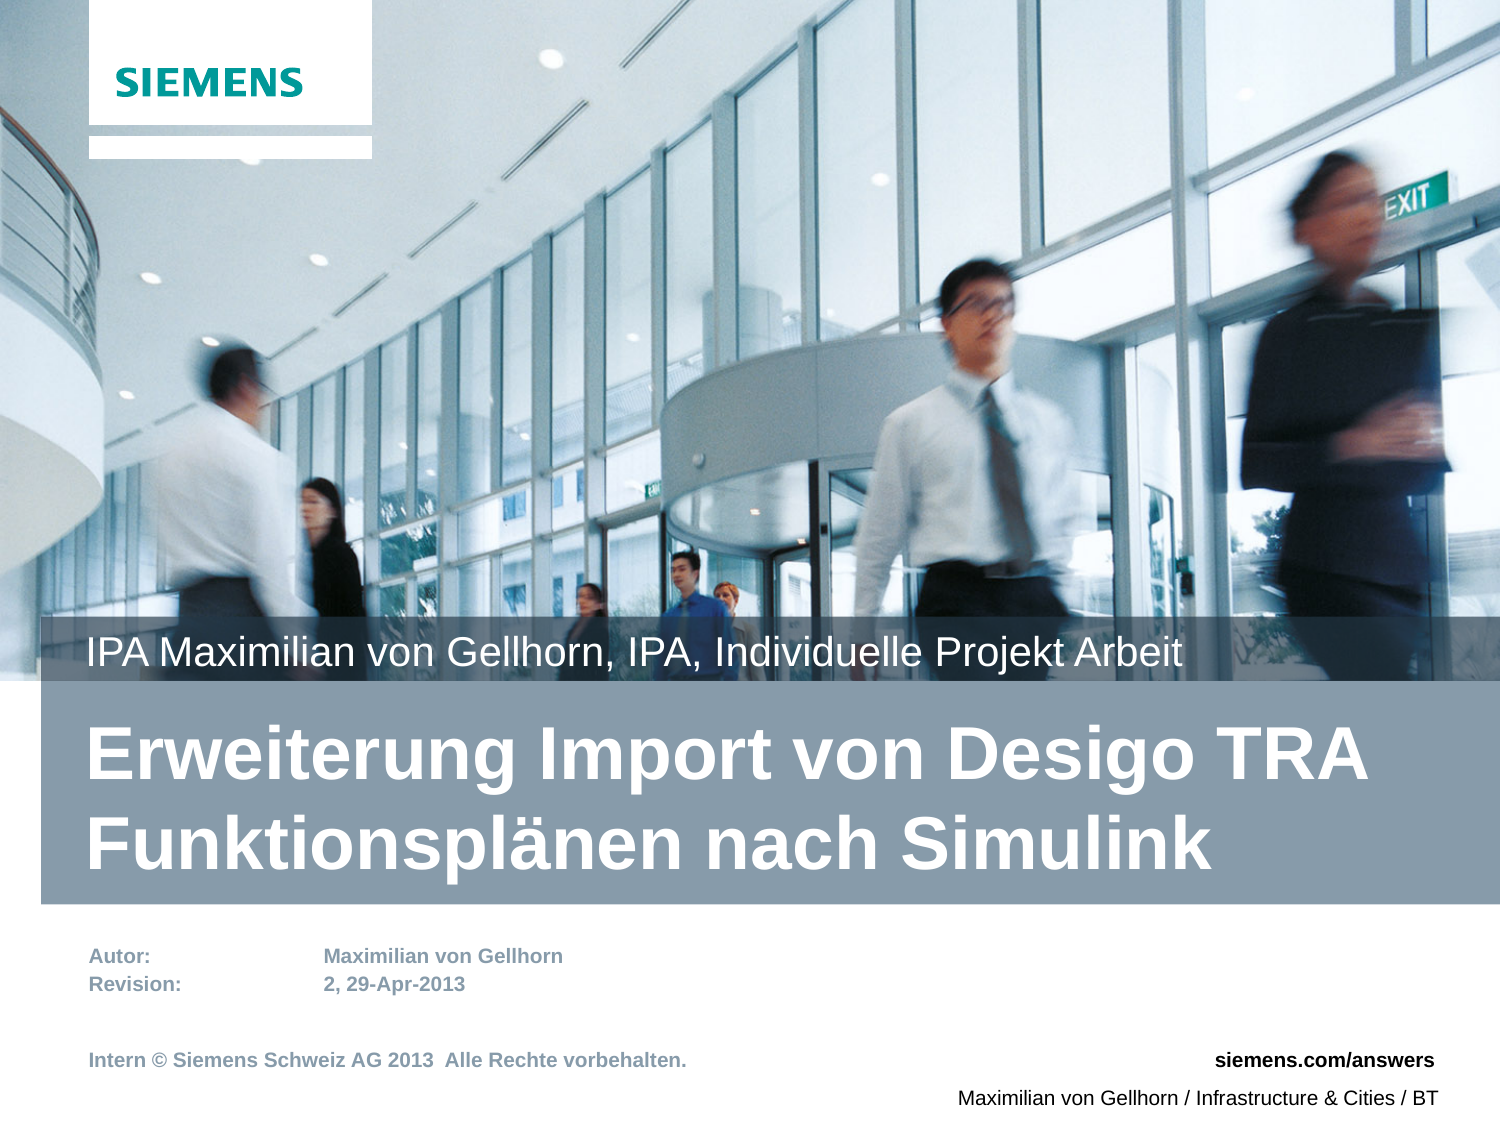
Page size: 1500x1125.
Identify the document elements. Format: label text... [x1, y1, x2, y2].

picture [0, 0, 1500, 681]
subtitle IPA Maximilian von Gellhorn, IPA, Individuelle Projekt Arbeit [40, 616, 1500, 682]
list Autor: Maximilian von Gellhorn Revision: 2, 29-Apr-2013 [0, 940, 1500, 1036]
title Erweiterung Import von Desigo TRA Funktionsplänen nach Simulink [40, 682, 1500, 905]
